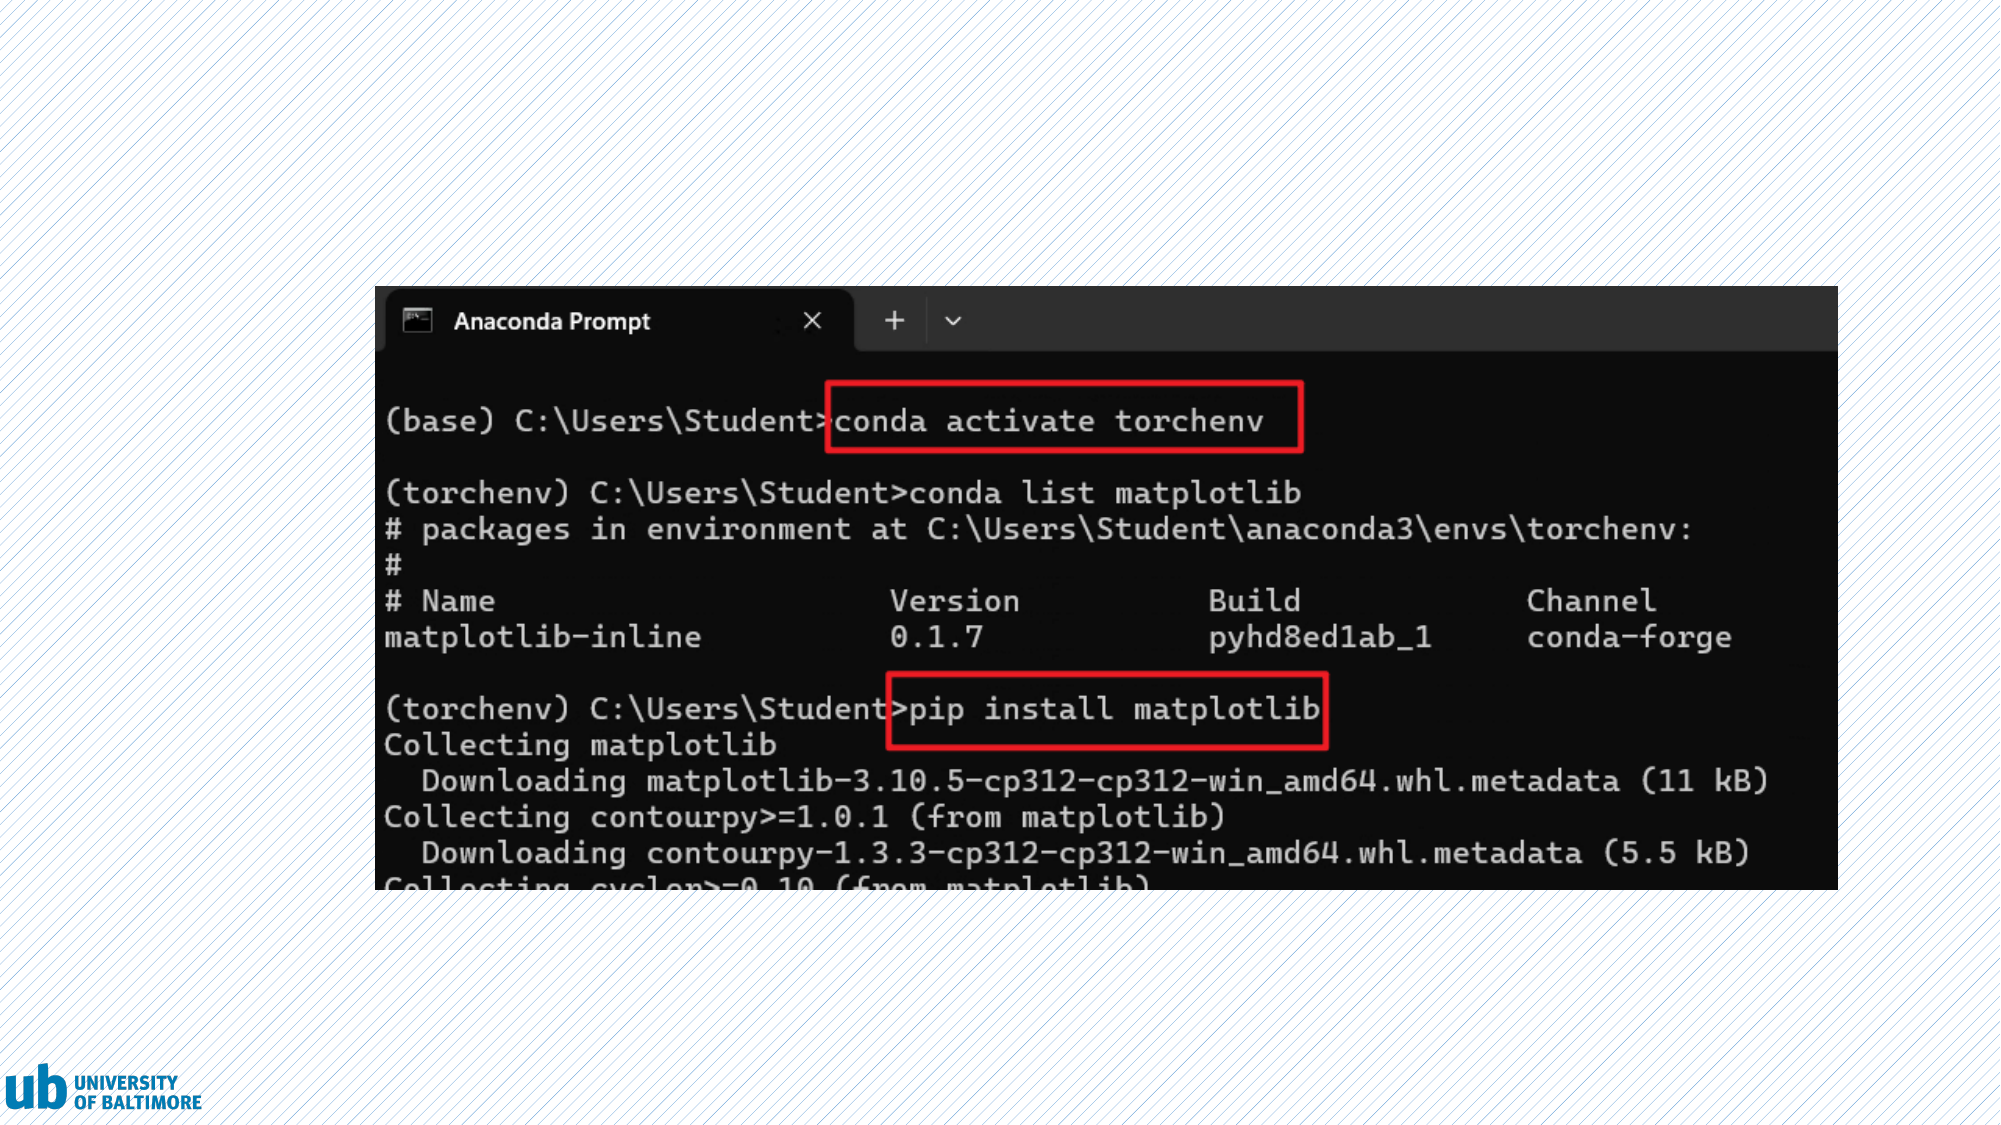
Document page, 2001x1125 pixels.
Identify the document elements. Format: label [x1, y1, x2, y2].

picture [0, 1031, 233, 1125]
picture [375, 286, 1838, 890]
